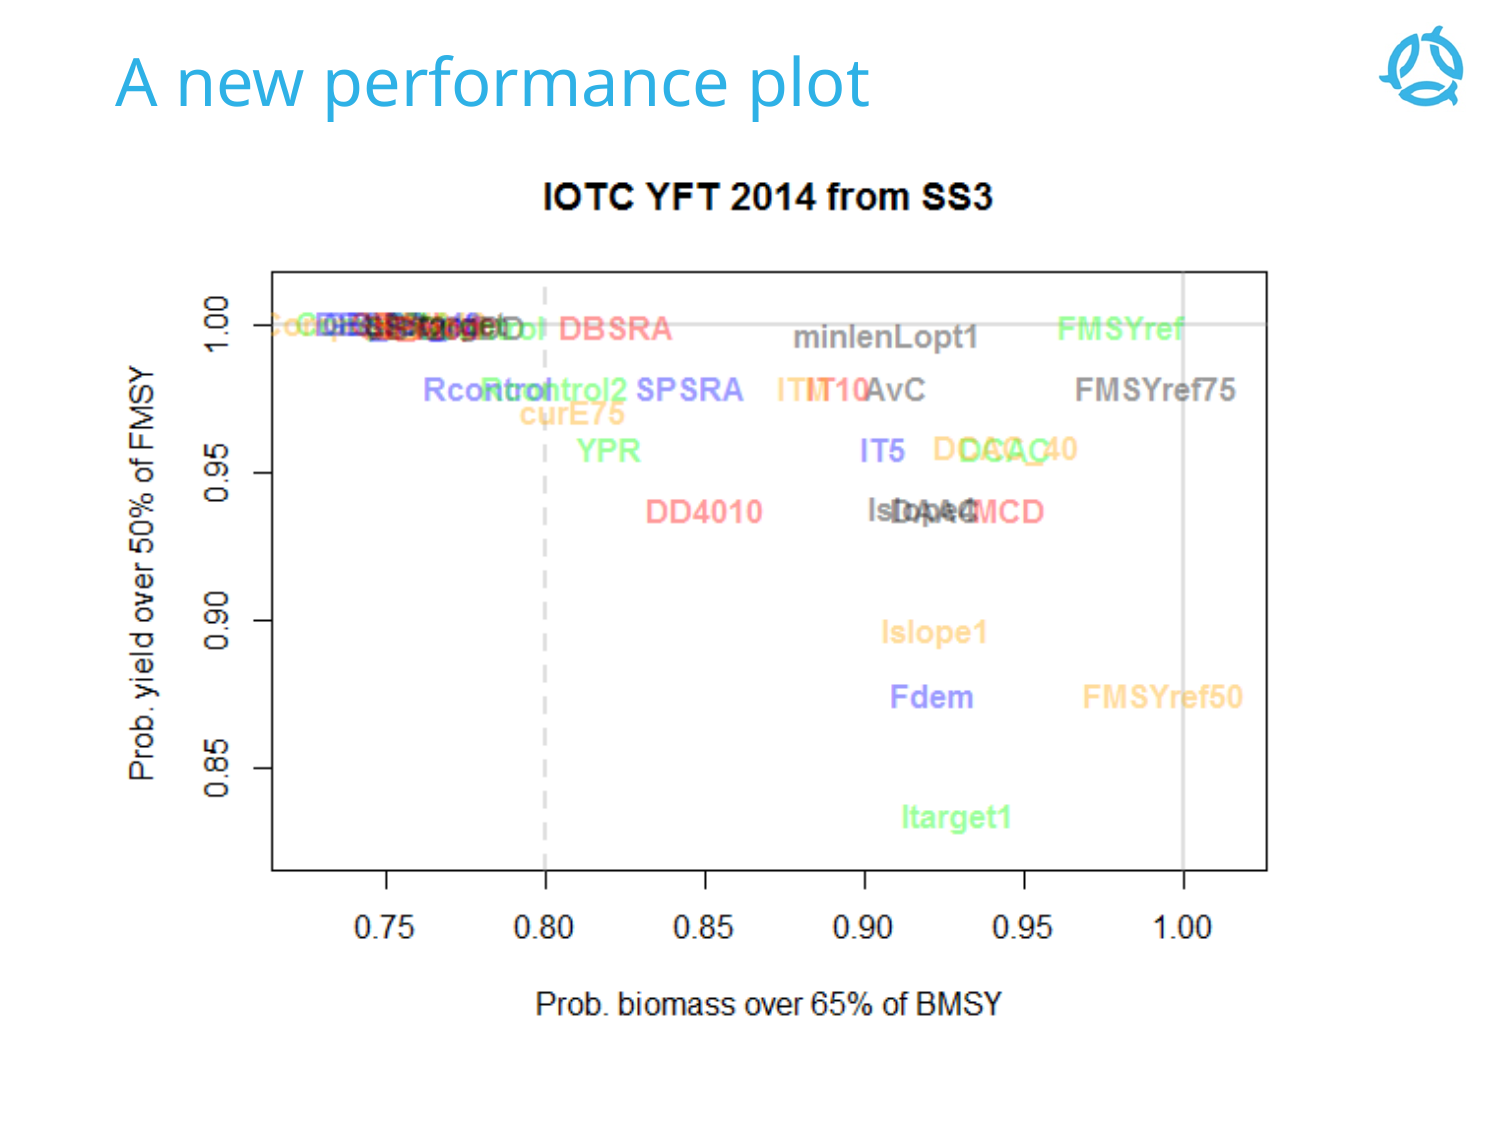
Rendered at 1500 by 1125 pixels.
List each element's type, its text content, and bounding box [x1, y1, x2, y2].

title A new performance plot [100, 0, 1395, 173]
picture [1395, 22, 1471, 112]
picture [118, 118, 1347, 1063]
